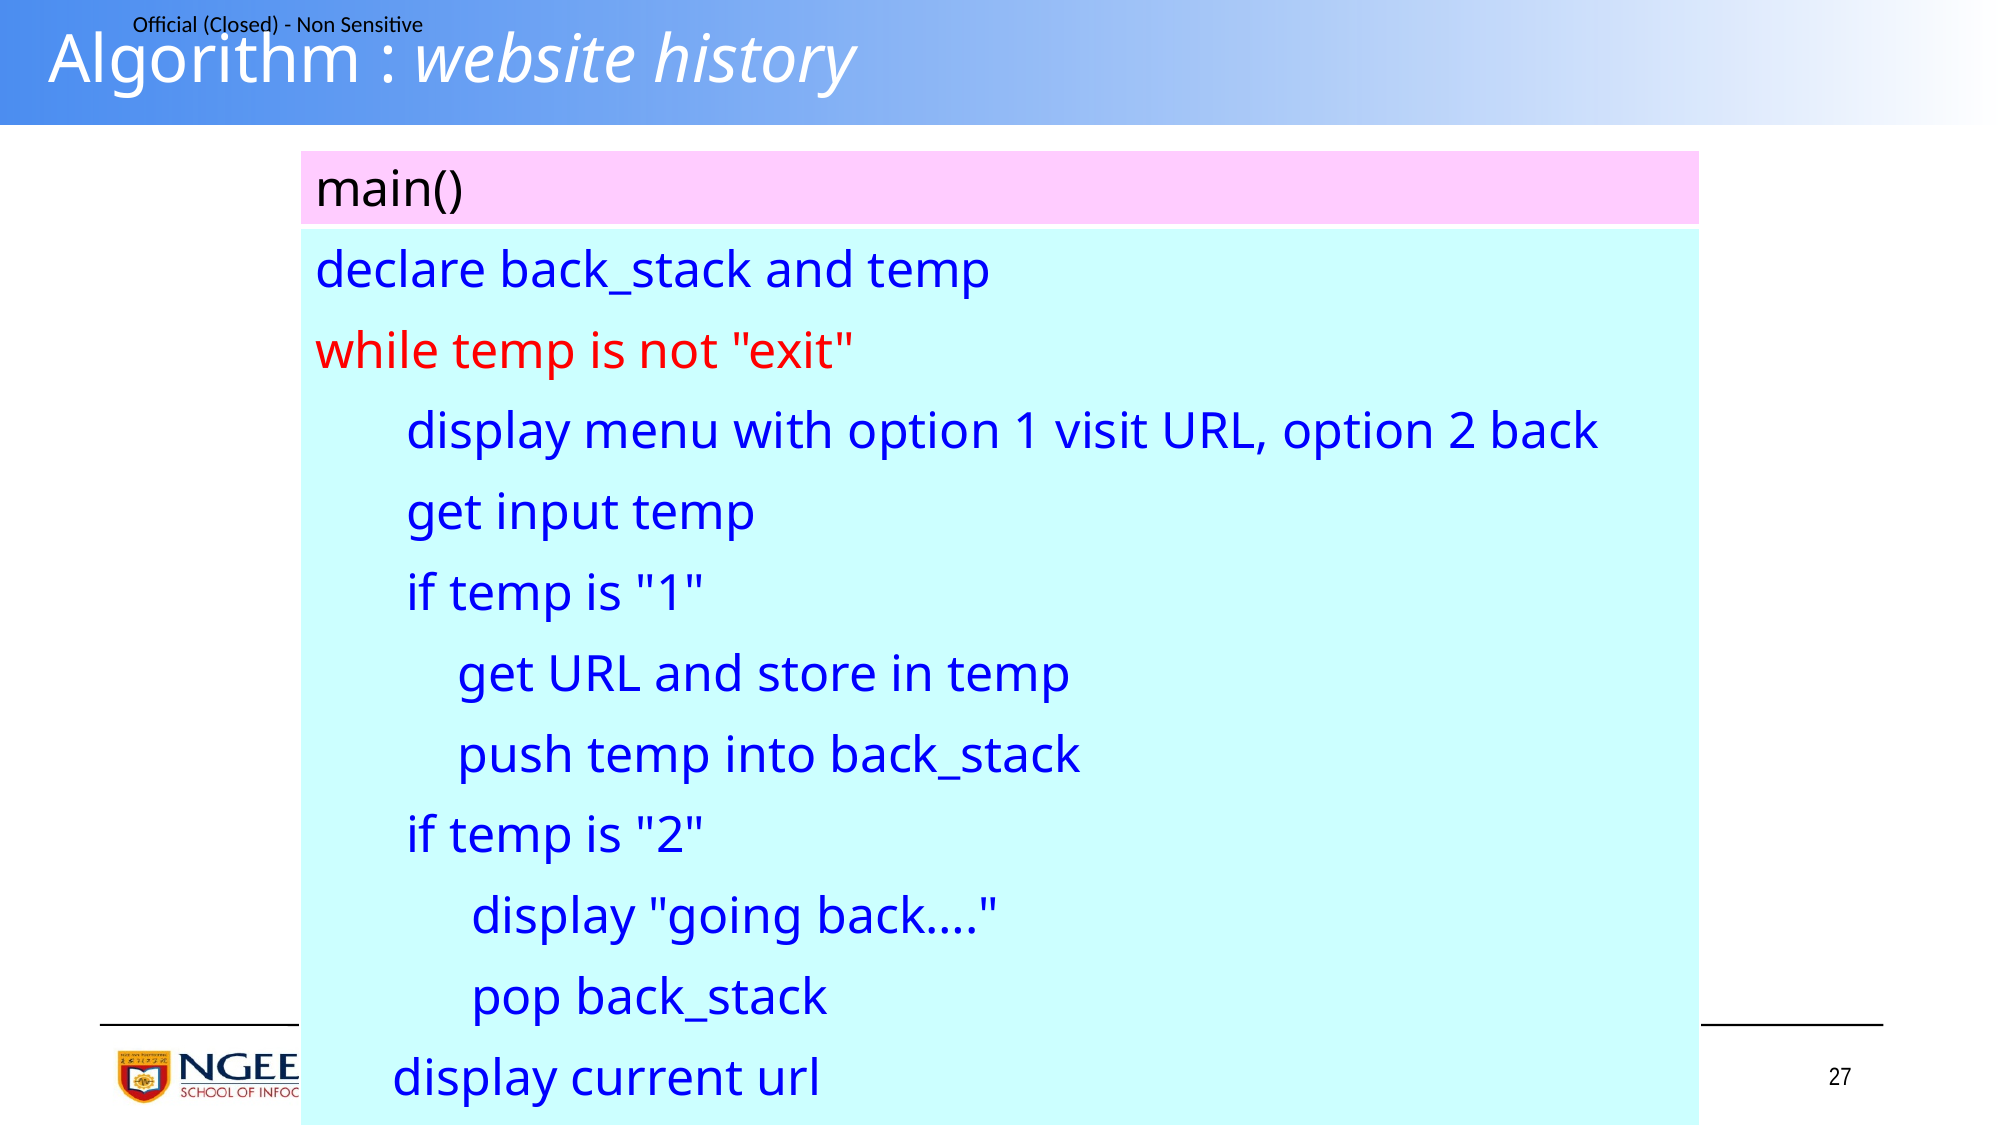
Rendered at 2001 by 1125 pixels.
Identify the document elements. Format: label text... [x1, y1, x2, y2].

table_header main() [301, 151, 1699, 224]
table_cell declare back_stack and temp while temp is not "exit" display menu with option 1 visit URL, option 2 back get input temp if temp is "1" get URL and store in temp push temp into back_stack if temp is "2" display "going back…." pop back_stack display current url [301, 229, 1699, 1125]
picture [83, 1028, 299, 1125]
title Algorithm : website history [31, 0, 2000, 115]
